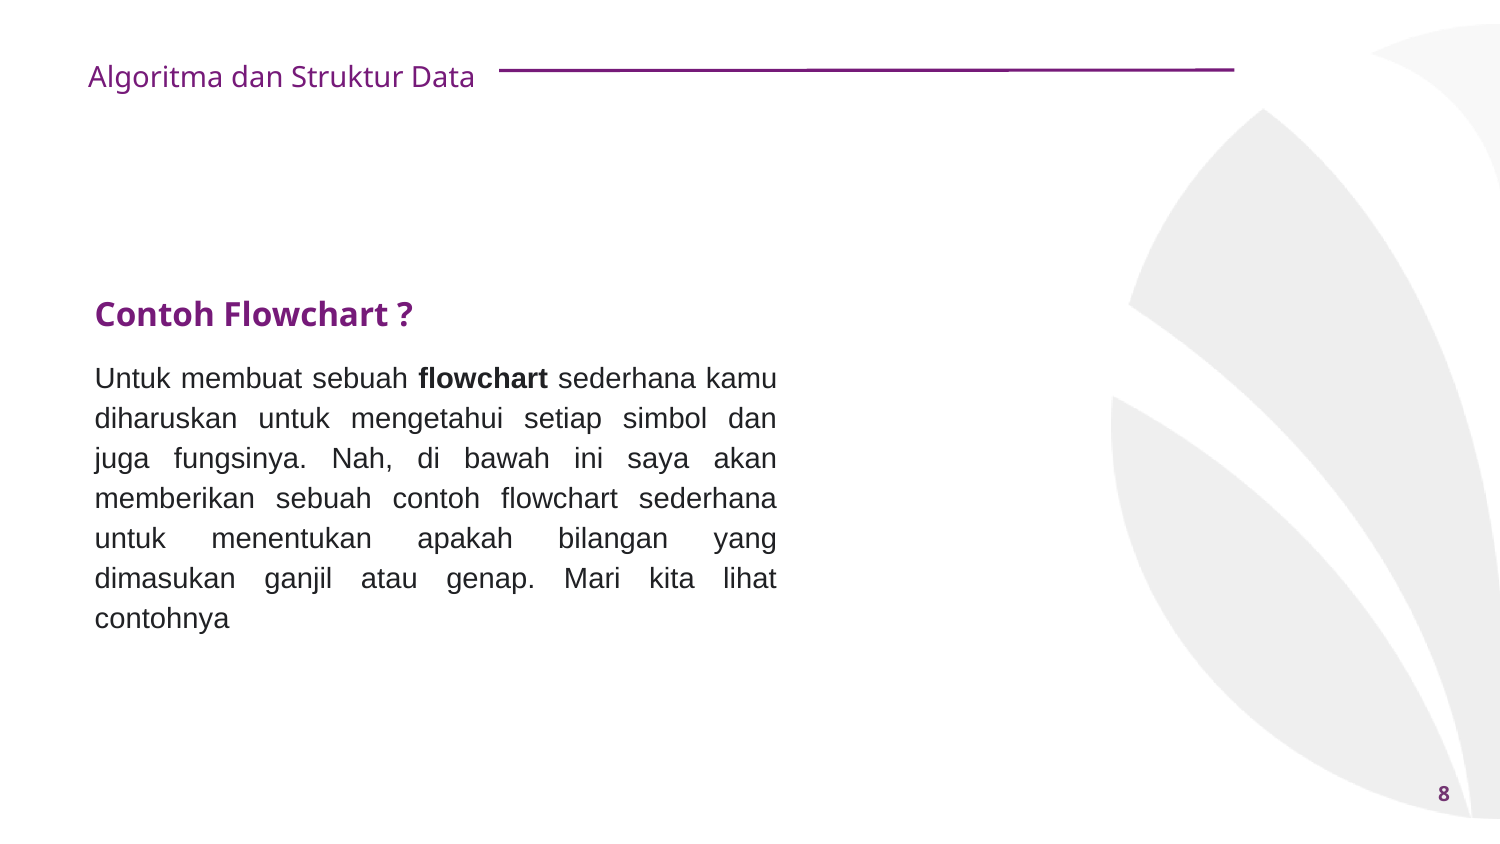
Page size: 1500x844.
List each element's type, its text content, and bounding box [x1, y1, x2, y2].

picture [1110, 24, 1500, 819]
text_box Algoritma dan Struktur Data [73, 35, 499, 117]
text_box Contoh Flowchart ? Untuk membuat sebuah flowchart sederhana kamu diharuskan untuk mengetahui setiap simbol dan juga fungsinya. Nah, di bawah ini saya akan memberikan sebuah contoh flowchart sederhana untuk menentukan apakah bilangan yang dimasukan ganjil atau genap. Mari kita lihat contohnya [79, 149, 793, 778]
